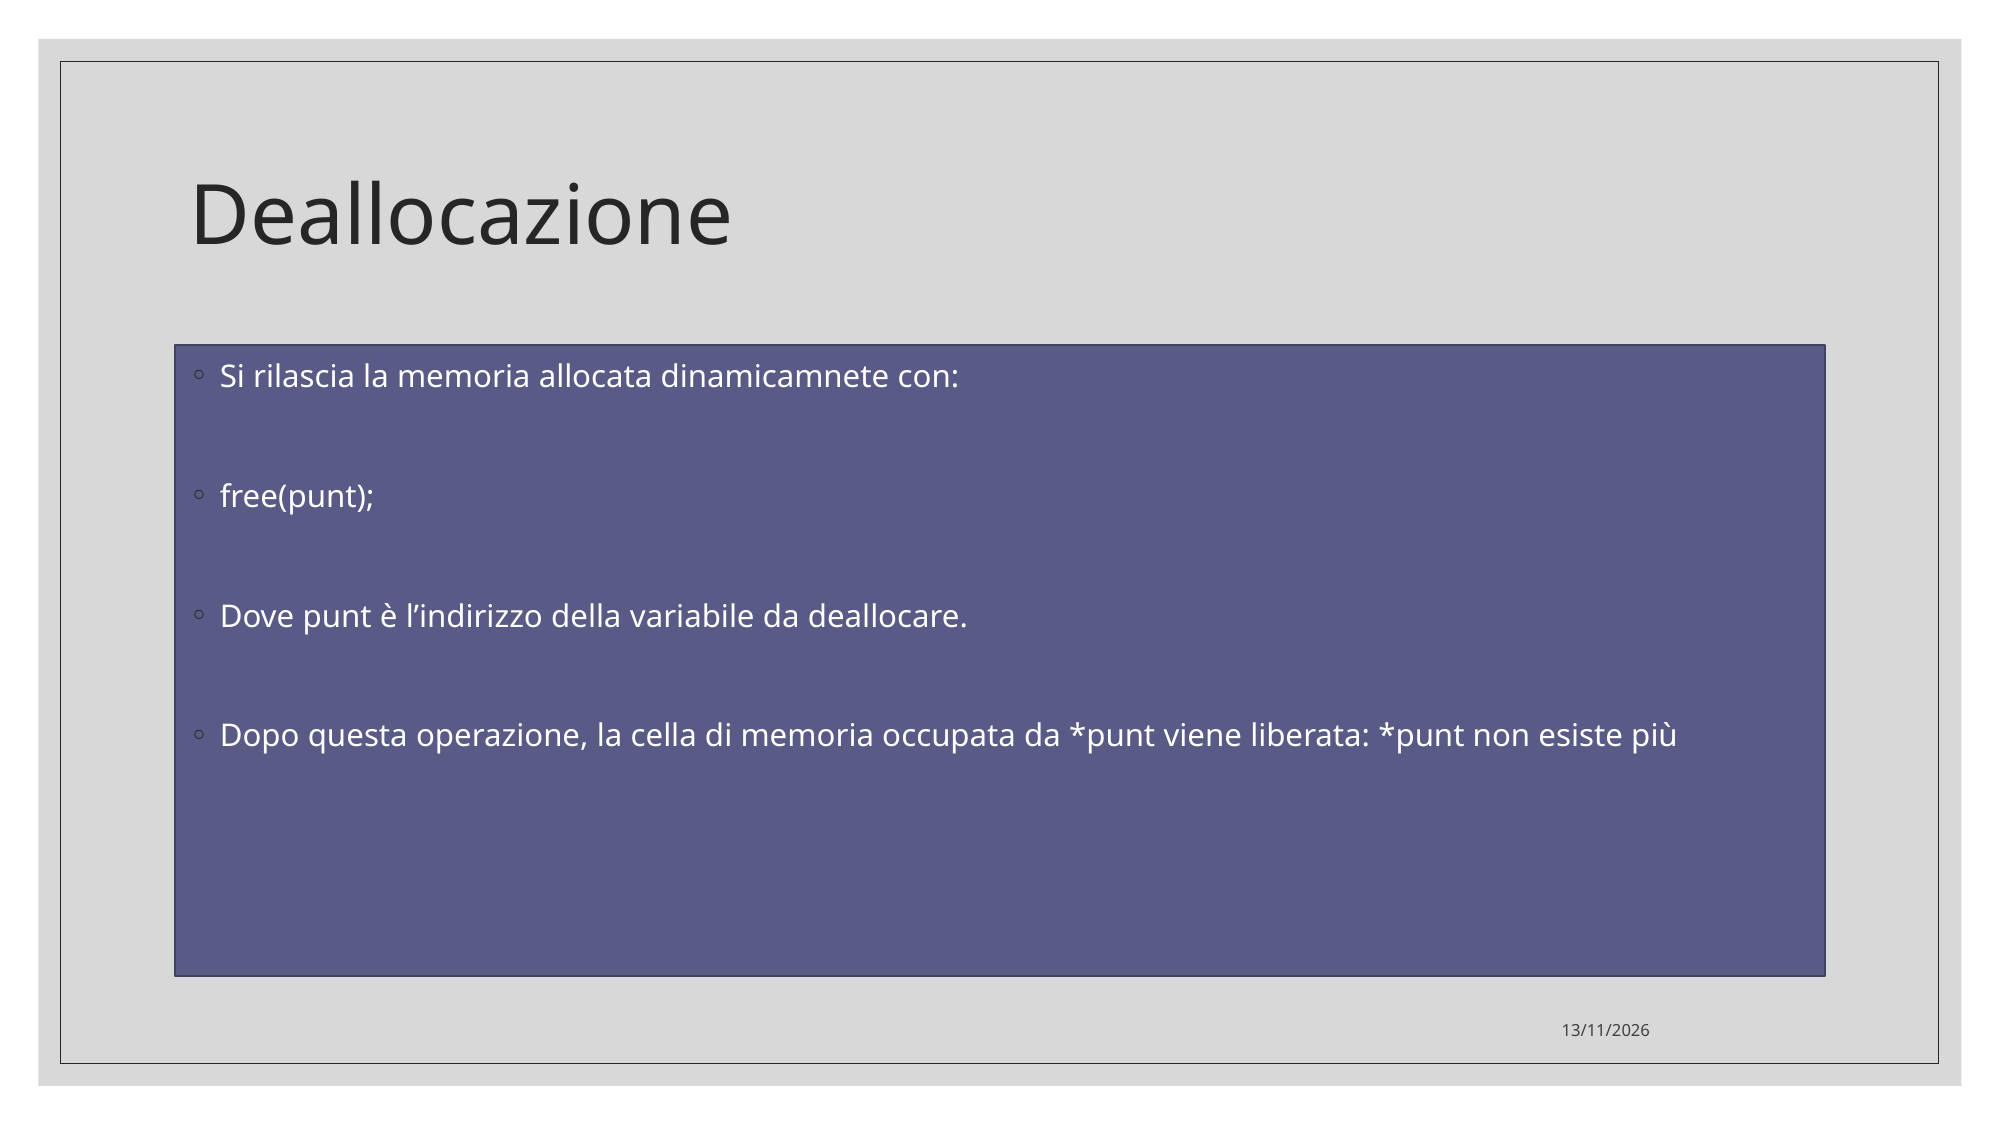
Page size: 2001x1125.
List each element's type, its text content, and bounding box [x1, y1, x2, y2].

text_box Deallocazione [174, 105, 1825, 331]
text_box 16/12/2020 [1190, 990, 1665, 1050]
text_box Si rilascia la memoria allocata dinamicamnete con: free(punt); Dove punt è l’indirizzo della variabile da deallocare. Dopo questa operazione, la cella di memoria occupata da *punt viene liberata: *punt non esiste più [174, 344, 1825, 977]
